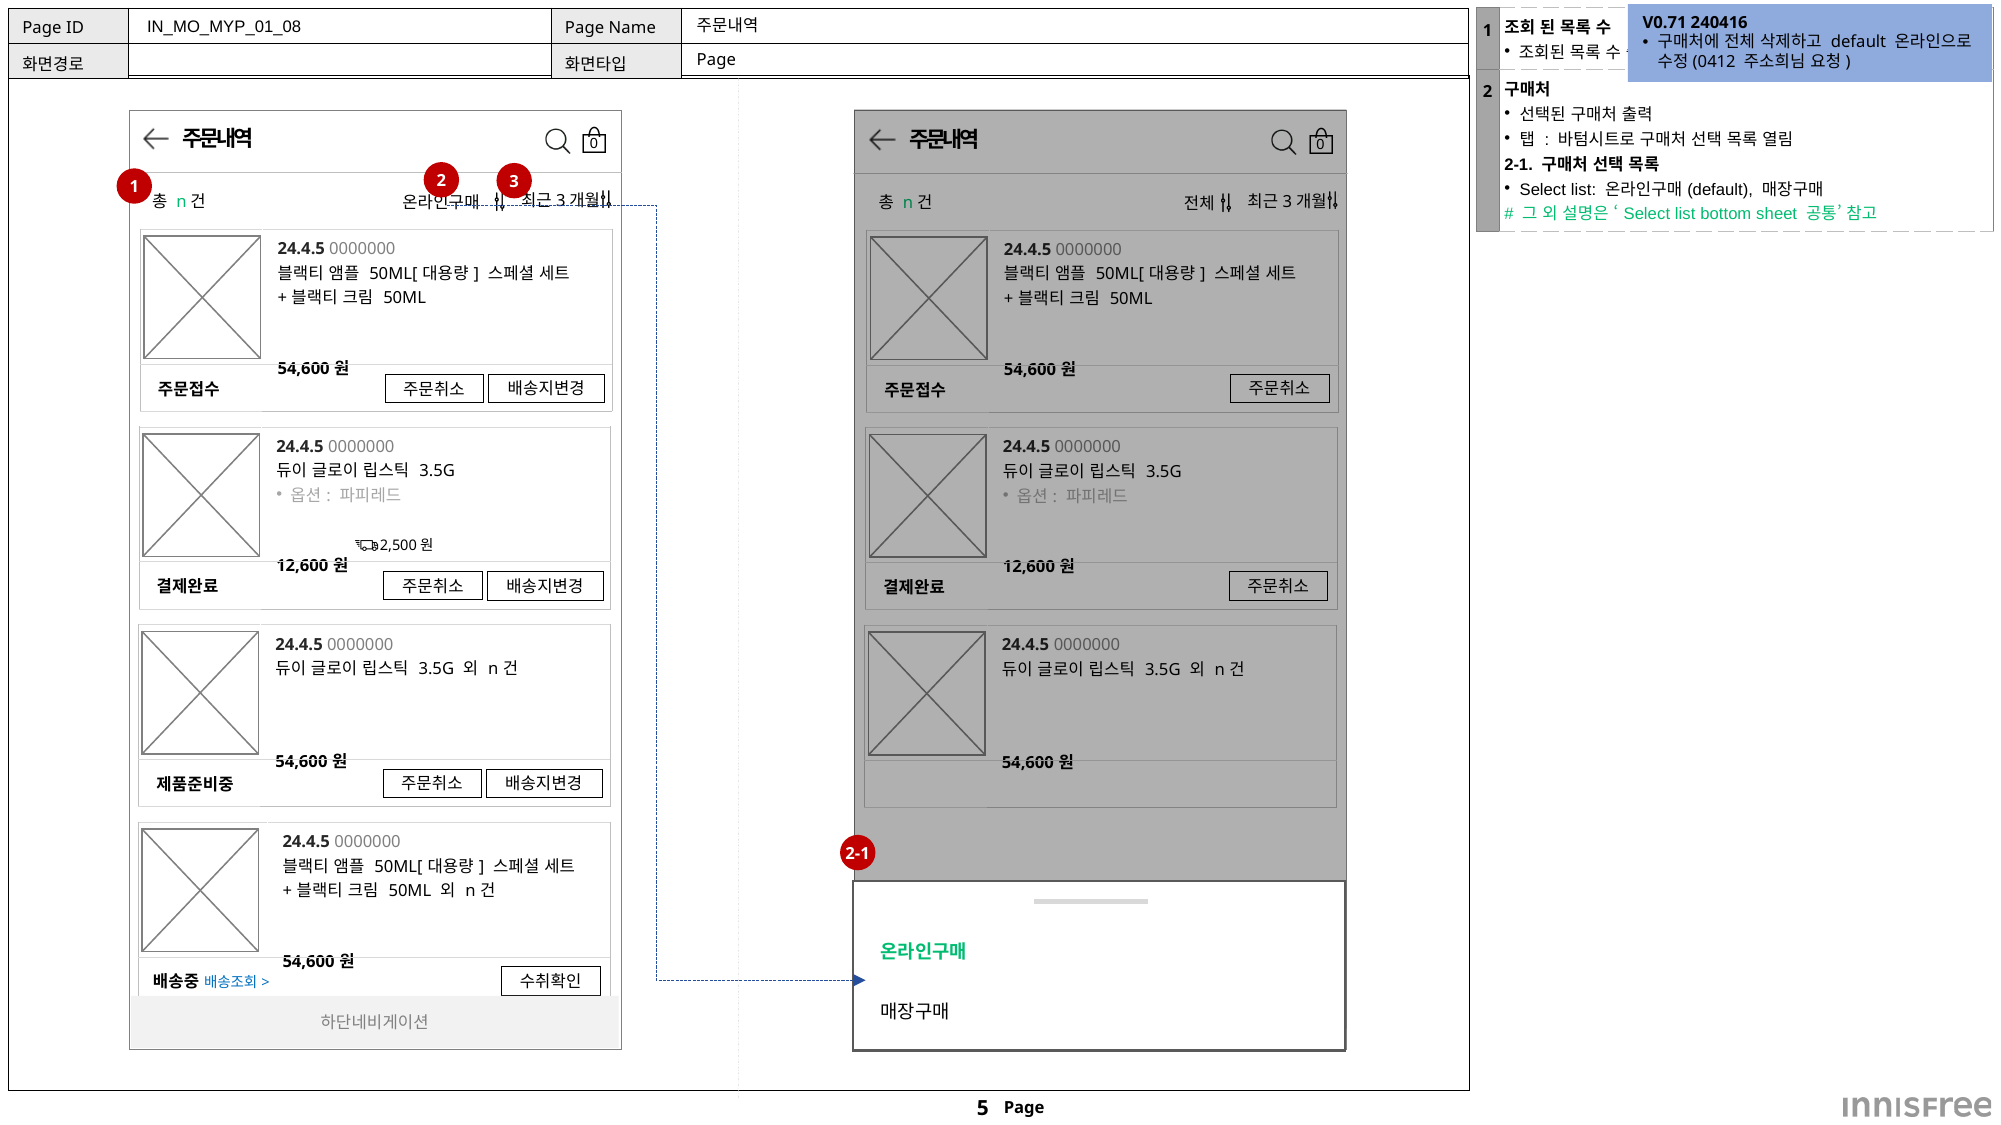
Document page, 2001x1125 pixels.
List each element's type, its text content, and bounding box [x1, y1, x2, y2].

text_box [141, 631, 259, 755]
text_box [387, 184, 549, 220]
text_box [870, 236, 988, 360]
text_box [1232, 183, 1350, 219]
table_header 조회 된 목록 수 조회된 목록 수 출력 [1500, 7, 1627, 69]
text_box 1 [116, 168, 153, 204]
table_cell [262, 562, 268, 609]
table_header [141, 230, 262, 364]
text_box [1264, 123, 1340, 162]
table_header 24.4.5 0000000 블랙티 앰플 50ML[대용량] 스페셜 세트+블랙티 크림 50ML 54,600원 [263, 230, 612, 364]
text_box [141, 828, 259, 952]
picture [1843, 1097, 1992, 1117]
table_header [140, 428, 261, 561]
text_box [506, 182, 624, 218]
text_box 배송지변경 [487, 373, 606, 383]
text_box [852, 881, 1346, 1051]
text_box 결제완료 [141, 568, 234, 604]
table_header [139, 625, 260, 759]
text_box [144, 236, 261, 359]
text_box 주문취소 [384, 373, 484, 383]
text_box 3 [498, 162, 530, 172]
text_box 수취확인 [501, 966, 601, 995]
table_cell [140, 562, 261, 609]
table_header 24.4.5 0000000 블랙티 앰플 50ML[대용량] 스페셜 세트+블랙티 크림 50ML 외 n건 54,600원 [268, 823, 610, 957]
table_cell [261, 760, 610, 806]
table_header 24.4.5 0000000 듀이 글로이 립스틱 3.5G 외 n건 54,600원 [261, 625, 268, 759]
table_header [139, 823, 267, 957]
picture [866, 121, 899, 153]
text_box 3 [496, 173, 532, 184]
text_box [268, 383, 1044, 803]
table_cell [141, 365, 262, 411]
table_cell [263, 365, 612, 411]
text_box [853, 108, 1347, 173]
text_box 2-1 [840, 834, 876, 871]
title 주문내역 [681, 8, 1467, 42]
text_box 제품준비중 [141, 766, 249, 802]
text_box 2 [425, 162, 458, 172]
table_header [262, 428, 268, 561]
table_header 1 [1477, 8, 1499, 69]
table_cell 2 [1477, 70, 1499, 231]
text_box 2 [423, 173, 460, 184]
text_box 총 n건 [137, 183, 244, 219]
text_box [349, 528, 448, 563]
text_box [538, 122, 614, 161]
picture [139, 120, 172, 152]
text_box 하단네비게이션 [130, 995, 620, 1049]
text_box 주문접수 [143, 371, 235, 407]
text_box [142, 433, 260, 557]
table_cell 구매처 선택된 구매처 출력 탭 : 바텀시트로 구매처 선택 목록 열림 2-1. 구매처 선택 목록 Select list: 온라인구매(default), 매장구매 # 그 외 설명은 ‘Select list bottom sheet 공통’ 참고 [1500, 69, 1993, 231]
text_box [1169, 185, 1276, 221]
text_box 주문내역 [167, 117, 419, 159]
text_box V0.71 240416 구매처에 전체 삭제하고 default 온라인으로 수정(0412 주소희님 요청) [1627, 3, 1993, 83]
subtitle IN_MO_MYP_01_08 [127, 8, 552, 44]
table_cell 배송중 배송조회> [139, 958, 610, 995]
text_box [853, 174, 1347, 1030]
table_cell [139, 760, 260, 806]
text_box Page [681, 42, 1467, 78]
